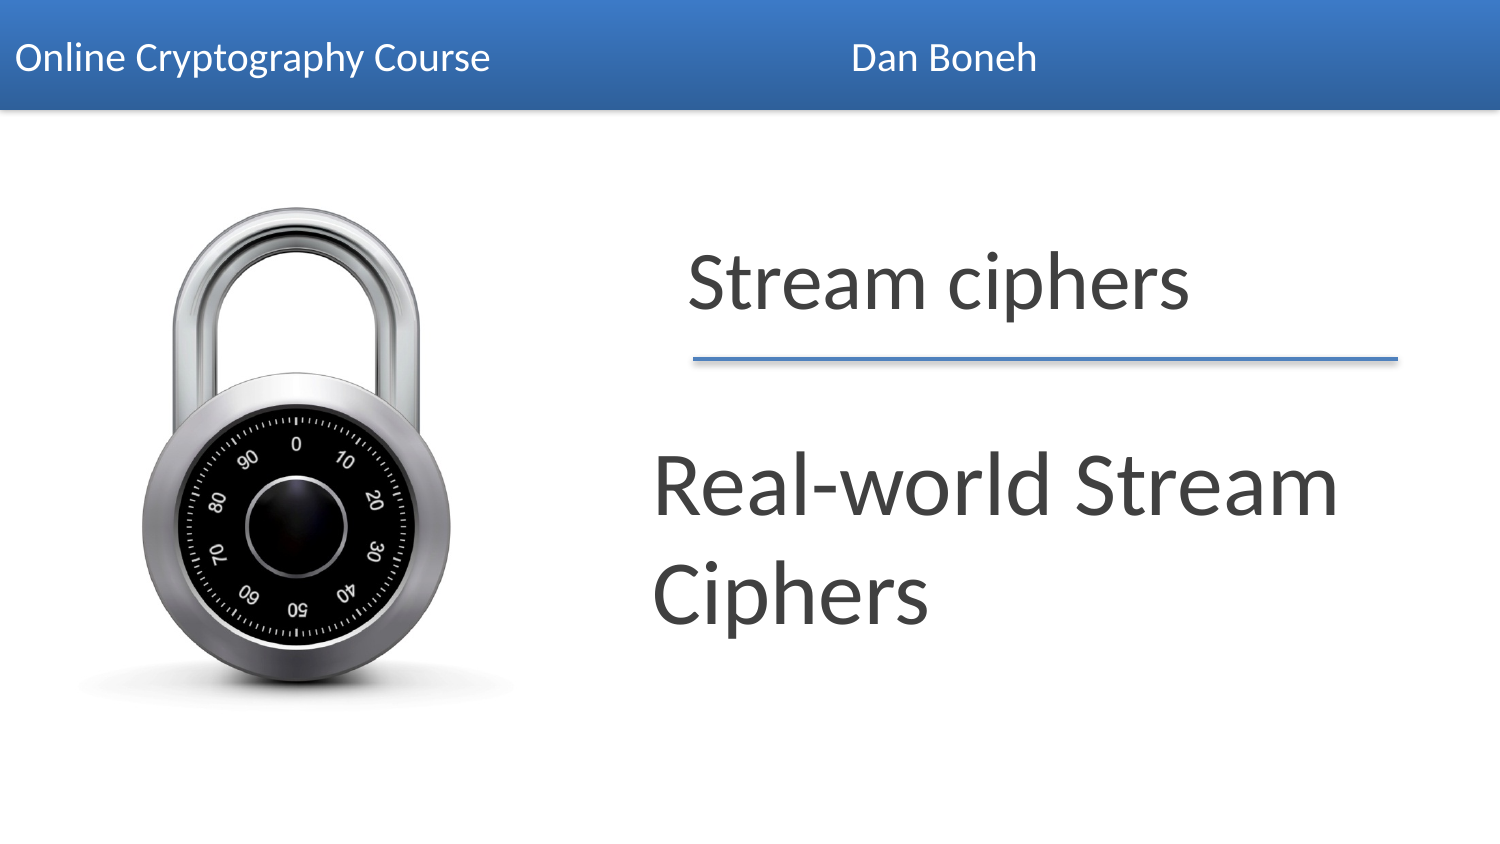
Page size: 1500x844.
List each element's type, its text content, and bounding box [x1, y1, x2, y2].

text_box Stream ciphers [672, 159, 1485, 394]
picture [37, 146, 555, 744]
text_box Online Cryptography Course Dan Boneh [0, 0, 1500, 110]
title Real-world Stream Ciphers [637, 415, 1463, 729]
